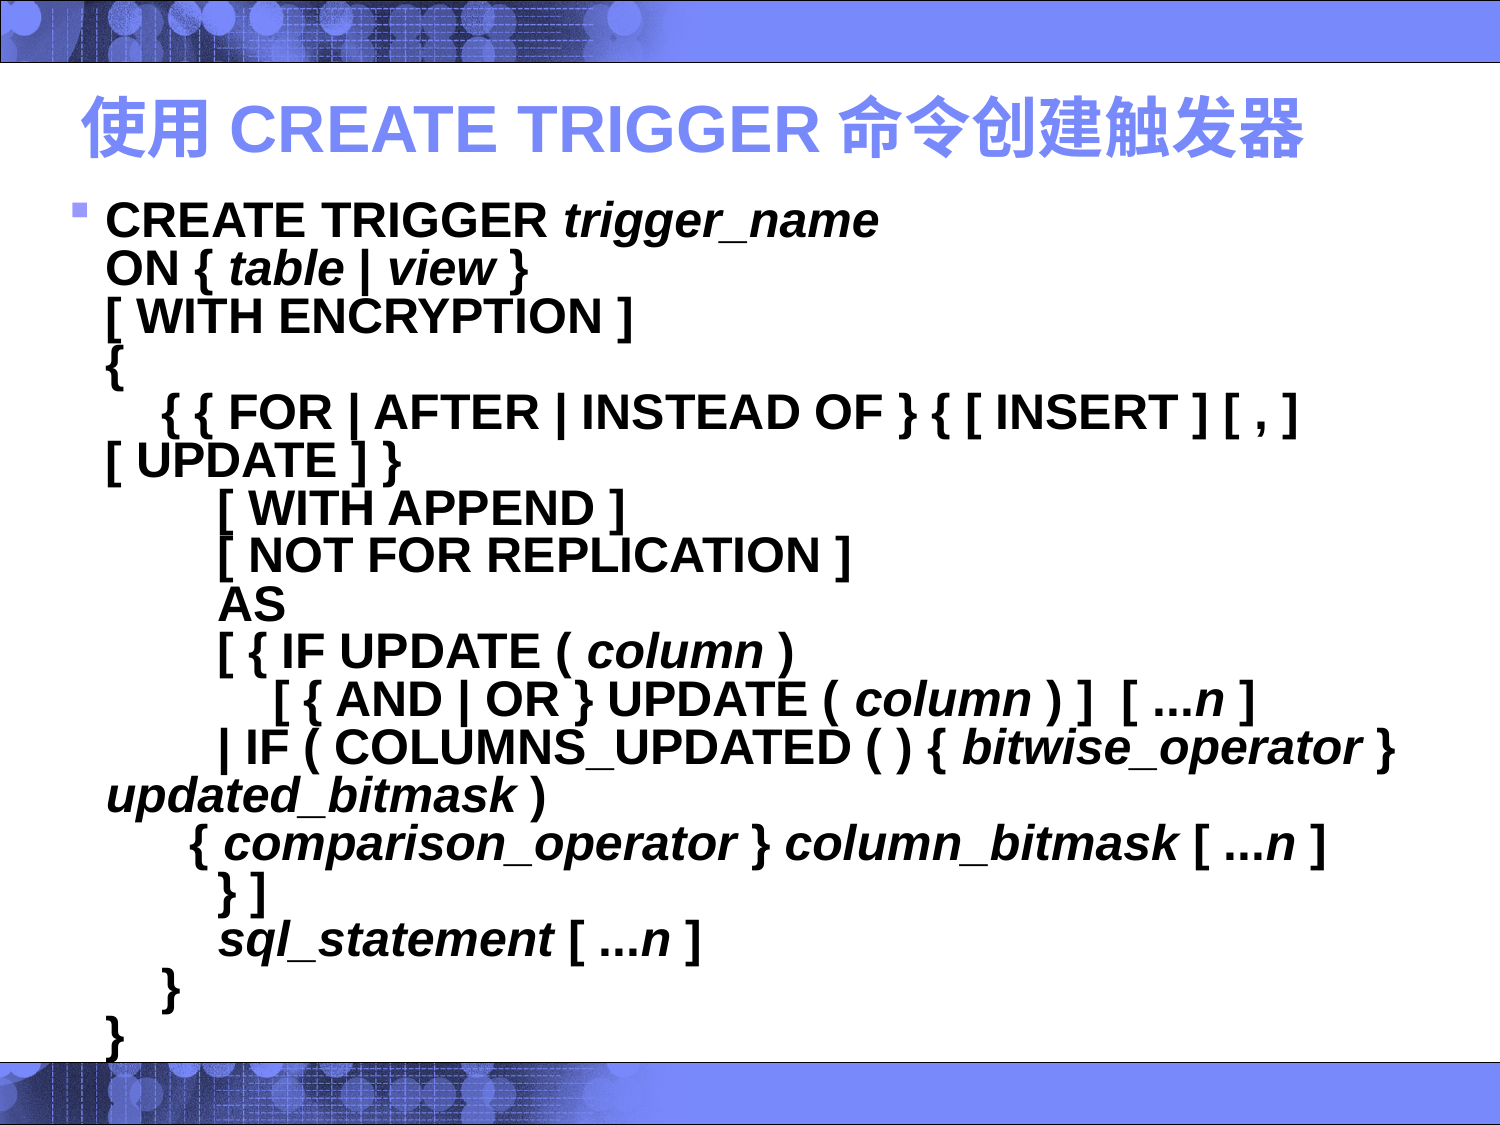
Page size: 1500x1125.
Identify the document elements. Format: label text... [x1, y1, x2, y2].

picture [1, 1, 1500, 62]
picture [0, 1063, 1500, 1124]
text_box CREATE TRIGGER trigger_name ON { table | view } [ WITH ENCRYPTION ] { { { FOR | AFTER | INSTEAD OF } { [ INSERT ] [ , ] [ UPDATE ] } [ WITH APPEND ] [ NOT FOR REPLICATION ] AS [ { IF UPDATE ( column ) [ { AND | OR } UPDATE ( column ) ] [ ...n ] | IF ( COLUMNS_UPDATED ( ) { bitwise_operator } updated_bitmask ) { comparison_operator } column_bitmask [ ...n ] } ] sql_statement [ ...n ] } } [53, 191, 1436, 1040]
title 使用CREATE TRIGGER命令创建触发器 [65, 87, 1378, 170]
